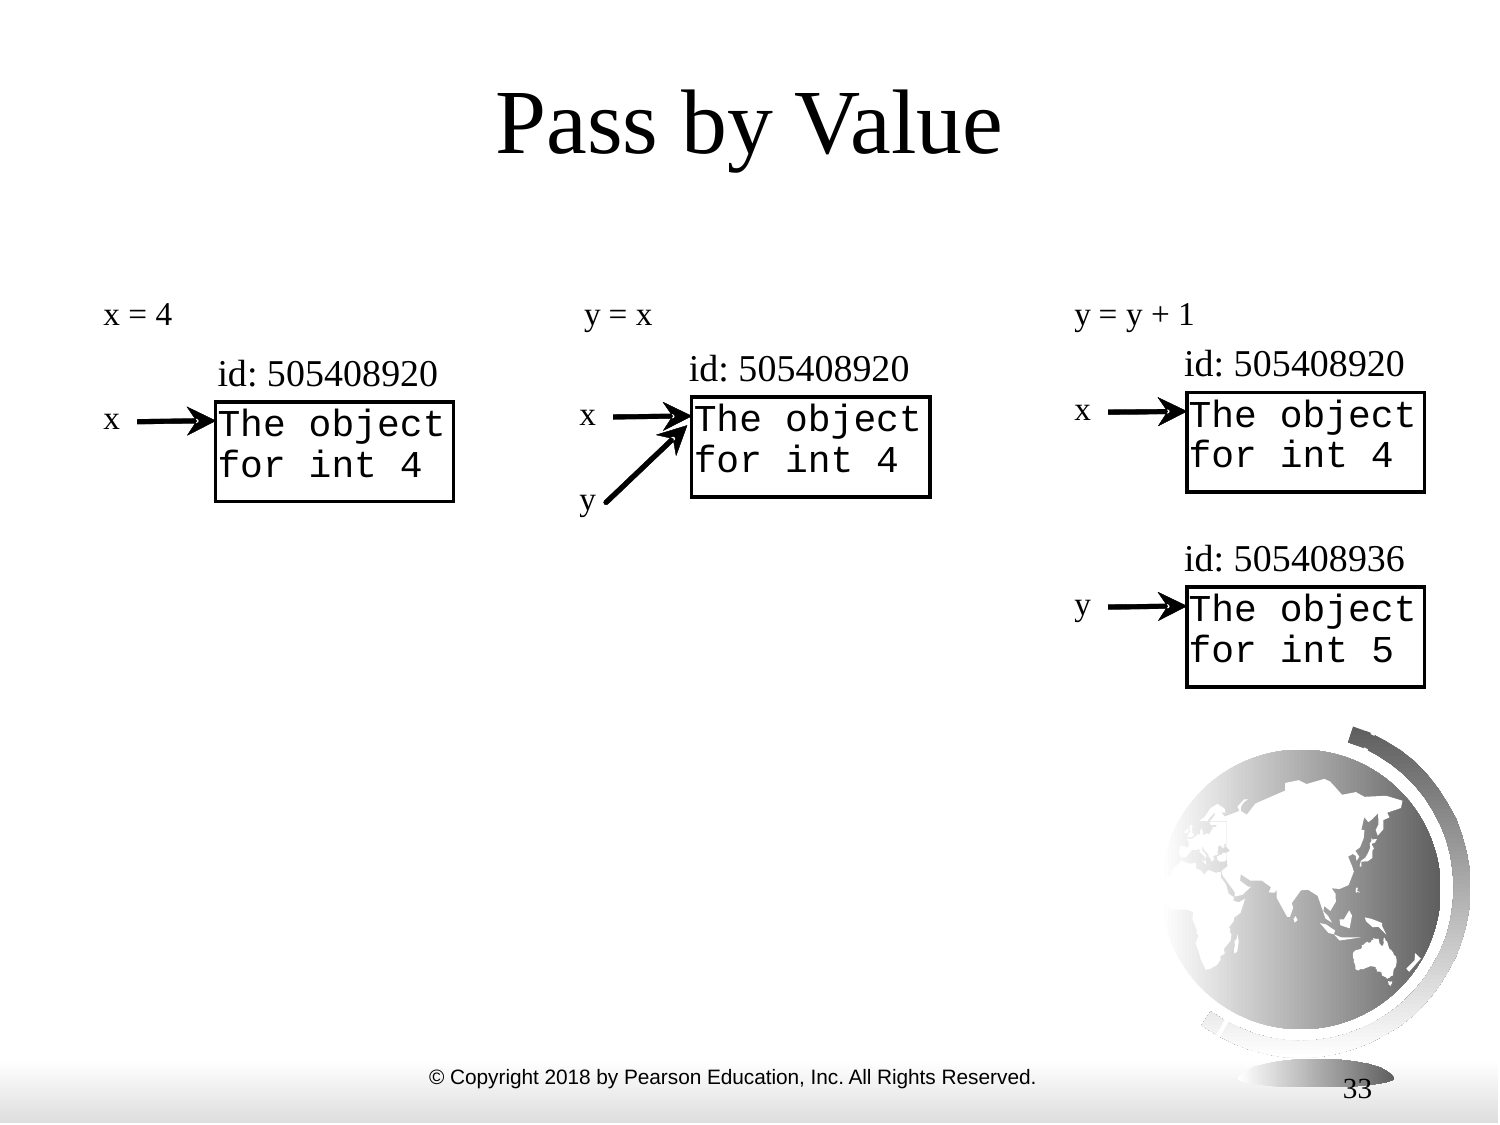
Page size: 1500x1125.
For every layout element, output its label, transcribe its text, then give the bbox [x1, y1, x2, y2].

slide_number 33 [1074, 1049, 1388, 1125]
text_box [44, 272, 1500, 701]
title Pass by Value [112, 0, 1388, 235]
